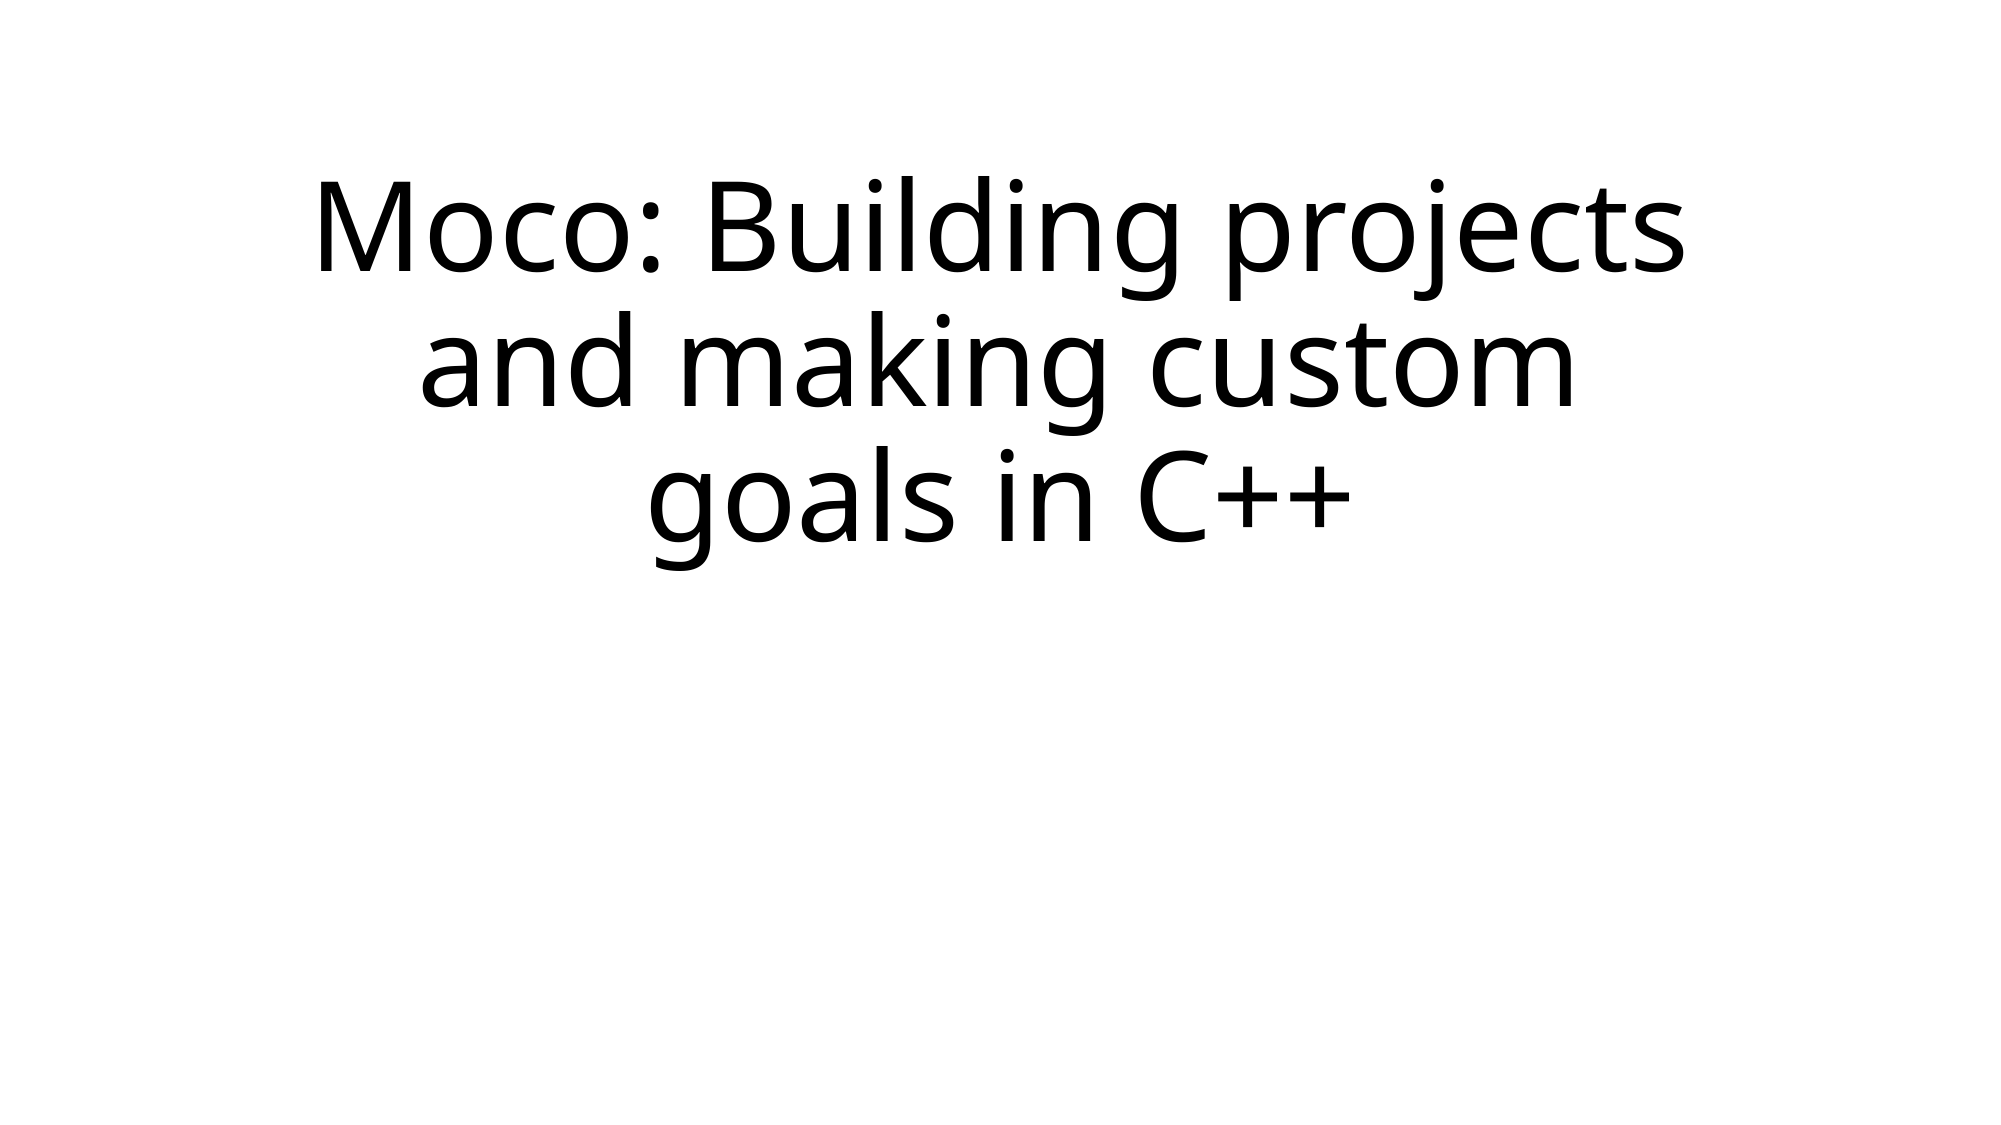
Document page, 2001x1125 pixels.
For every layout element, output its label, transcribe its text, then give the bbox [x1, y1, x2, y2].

title Moco: Building projects and making custom goals in C++ [249, 184, 1750, 576]
